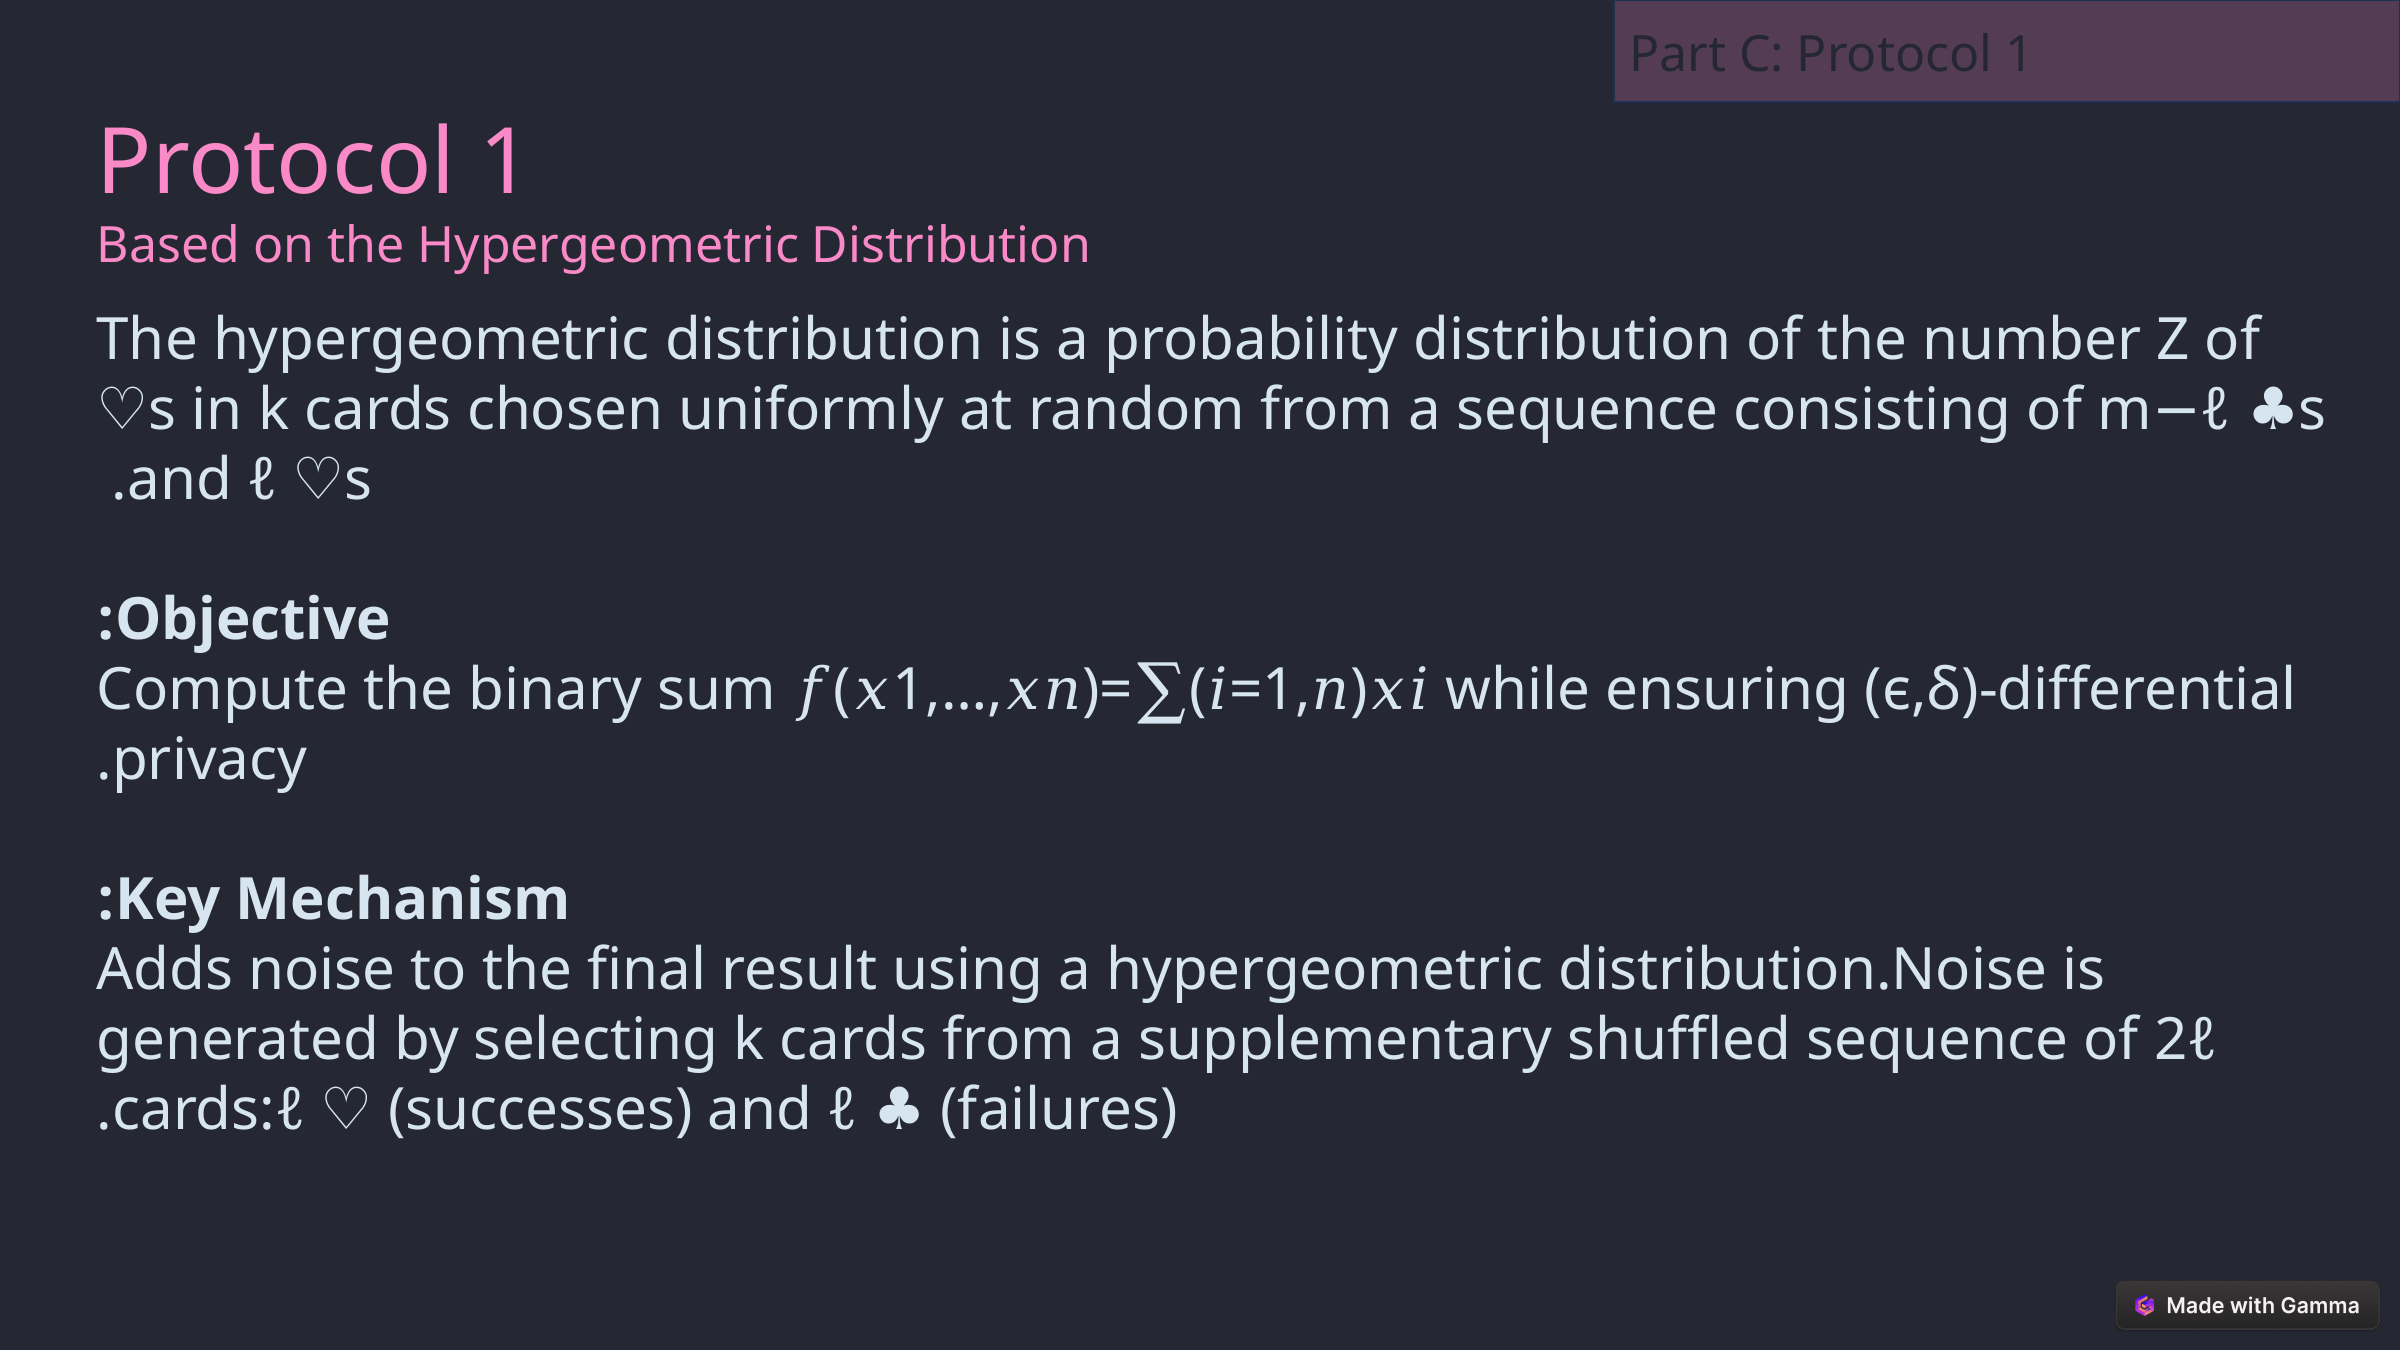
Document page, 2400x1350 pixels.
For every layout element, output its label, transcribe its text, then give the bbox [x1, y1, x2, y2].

text_box The hypergeometric distribution is a probability distribution of the number Z of ♡s in k cards chosen uniformly at random from a sequence consisting of m−ℓ ♣s and ℓ ♡s. Objective: Compute the binary sum 𝑓(𝑥1,…,𝑥𝑛)=∑(𝑖=1,𝑛)𝑥𝑖 while ensuring (ϵ,δ)-differential privacy. Key Mechanism: Adds noise to the final result using a hypergeometric distribution.Noise is generated by selecting k cards from a supplementary shuffled sequence of 2ℓ cards:ℓ ♡ (successes) and ℓ ♣ (failures). [96, 301, 2349, 1200]
text_box Protocol 1 Based on the Hypergeometric Distribution [96, 102, 1322, 301]
text_box Part C: Protocol 1 [1613, 0, 2400, 103]
picture [2106, 1271, 2389, 1339]
